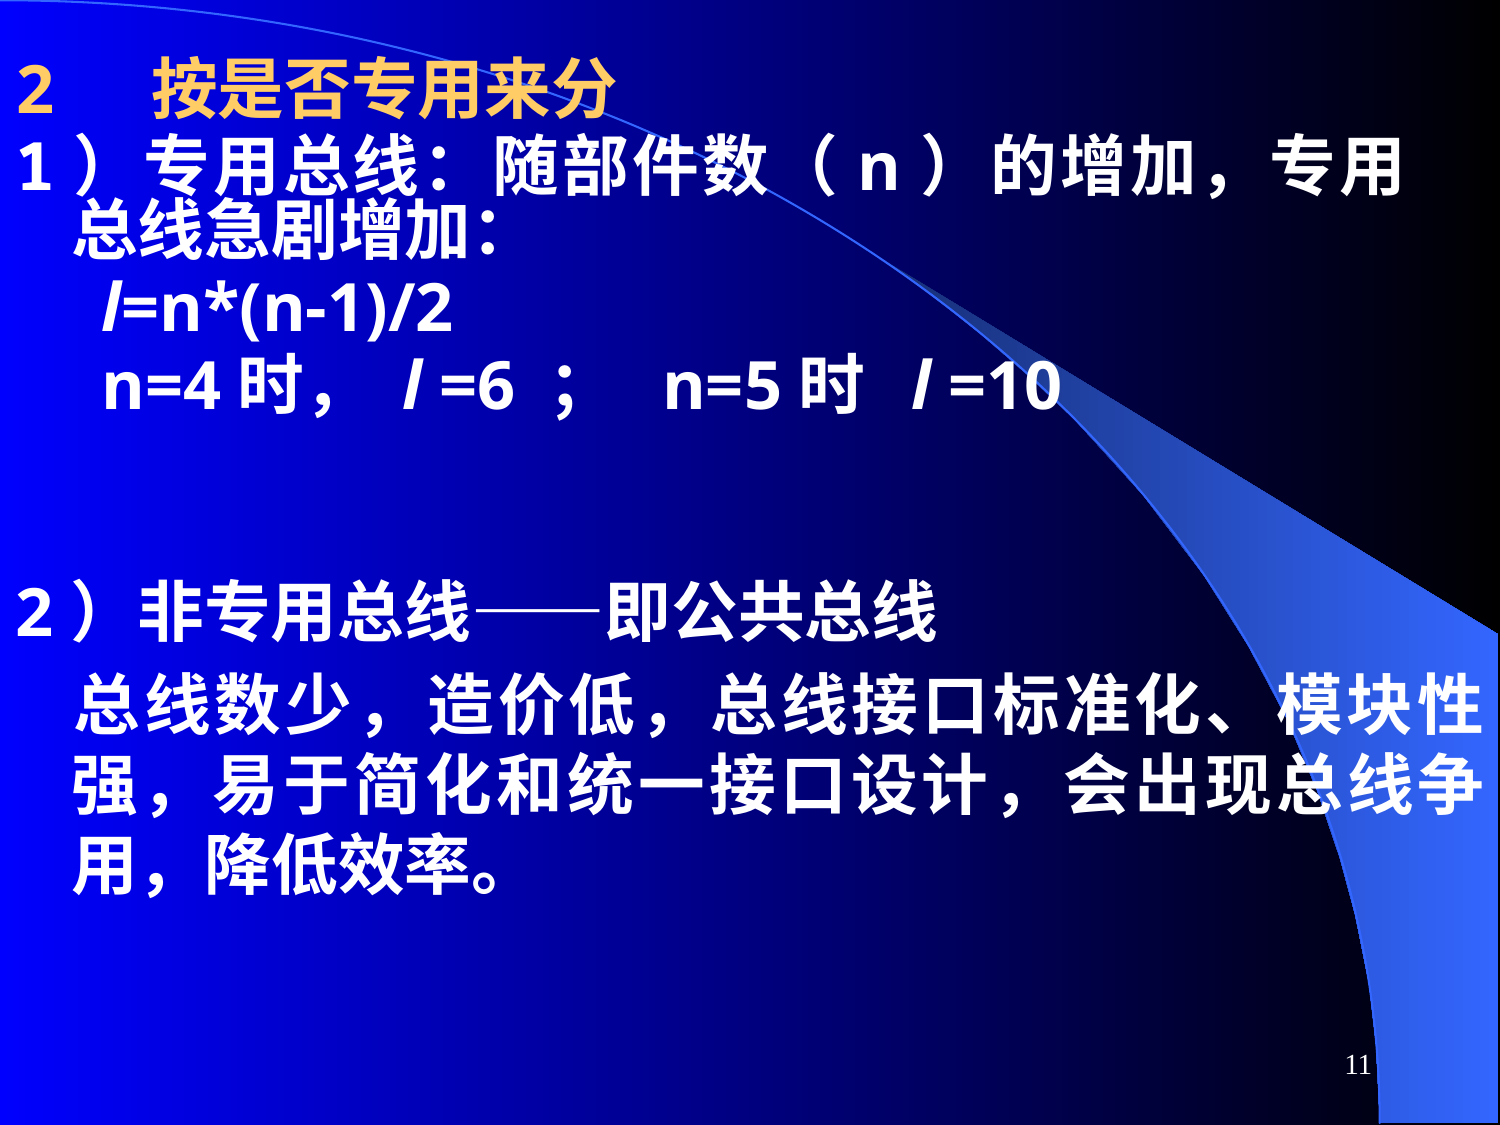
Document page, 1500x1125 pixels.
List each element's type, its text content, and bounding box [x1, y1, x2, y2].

list 2 按是否专用来分 1）专用总线：随部件数（n）的增加，专用总线急剧增加： l=n*(n-1)/2 n=4时， l =6 ； n=5时 l =10 [0, 54, 1422, 463]
text_box 2）非专用总线——即公共总线 总线数少，造价低，总线接口标准化、模块性强，易于简化和统一接口设计，会出现总线争用，降低效率。 [0, 562, 1500, 976]
slide_number 11 [1074, 1025, 1388, 1100]
